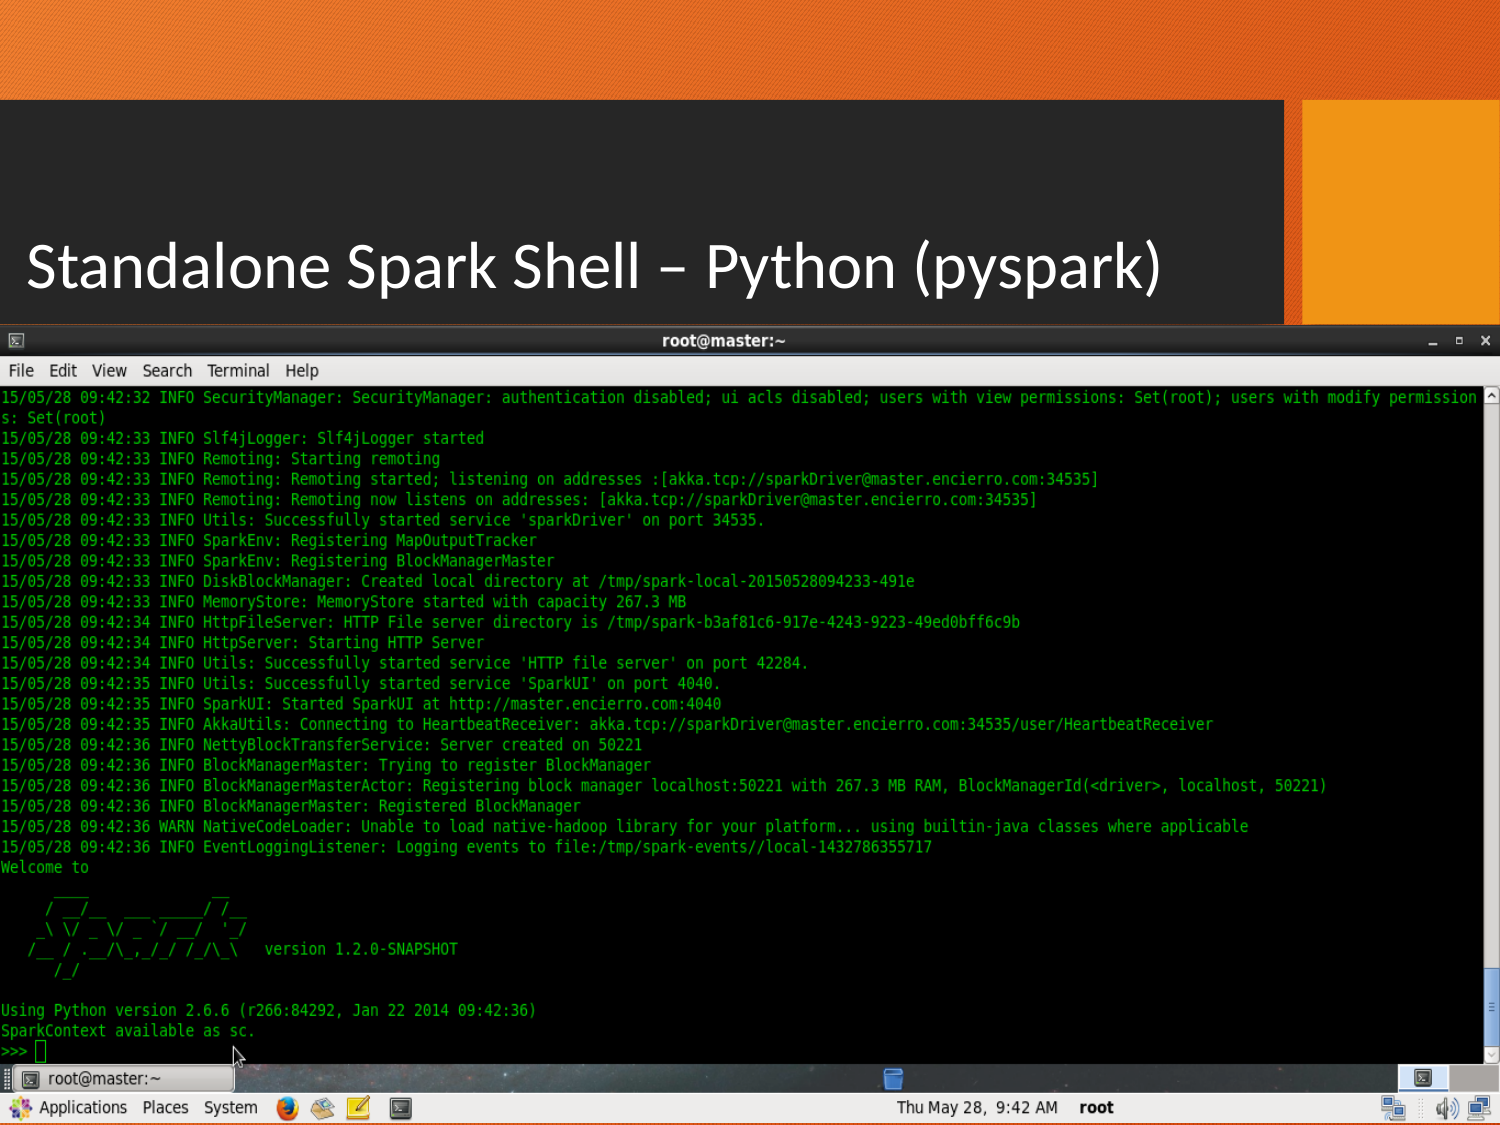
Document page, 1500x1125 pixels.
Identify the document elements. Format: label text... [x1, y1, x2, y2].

text_box Standalone Spark Shell – Python (pyspark) [11, 217, 1266, 317]
picture [0, 325, 1500, 1123]
